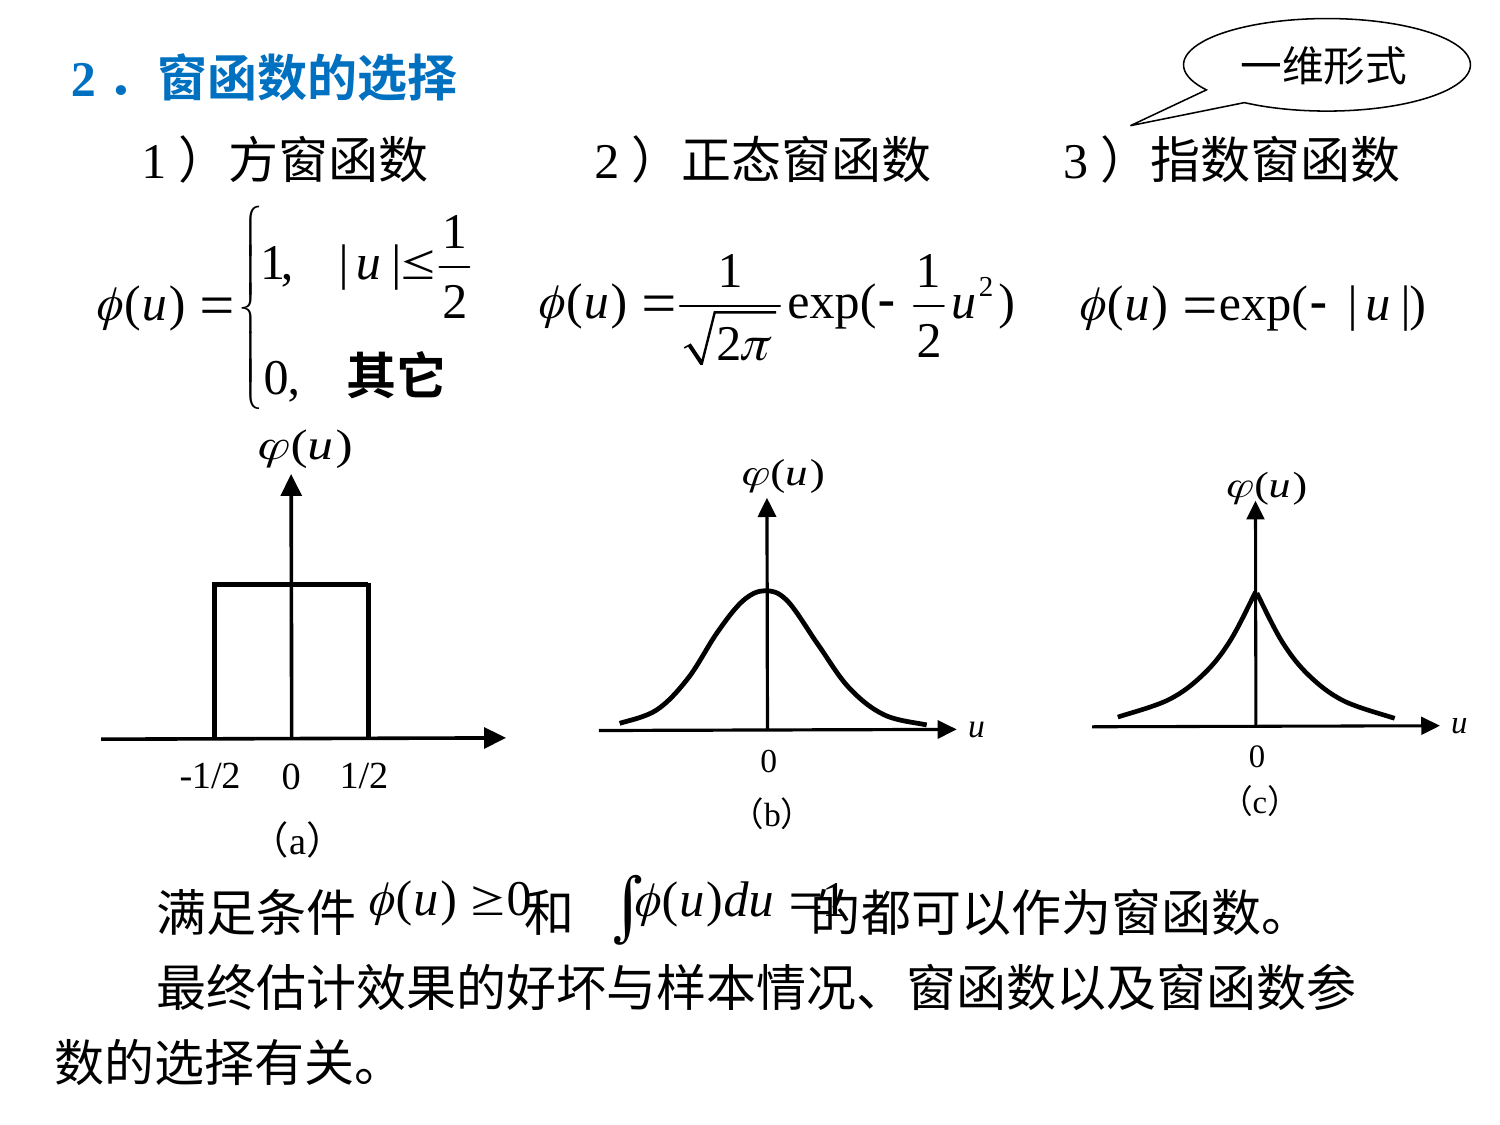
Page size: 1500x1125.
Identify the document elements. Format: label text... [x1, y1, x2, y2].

picture [597, 439, 1019, 853]
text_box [90, 195, 479, 421]
text_box 1）方窗函数 [126, 121, 444, 193]
text_box 2．窗函数的选择 [55, 38, 473, 115]
picture [98, 407, 509, 853]
picture [1090, 452, 1500, 841]
text_box 2）正态窗函数 [579, 121, 947, 197]
text_box 3）指数窗函数 [1048, 121, 1415, 197]
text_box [1073, 274, 1437, 342]
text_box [39, 853, 1448, 1100]
text_box 一维形式 [1130, 18, 1471, 126]
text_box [532, 239, 1025, 377]
